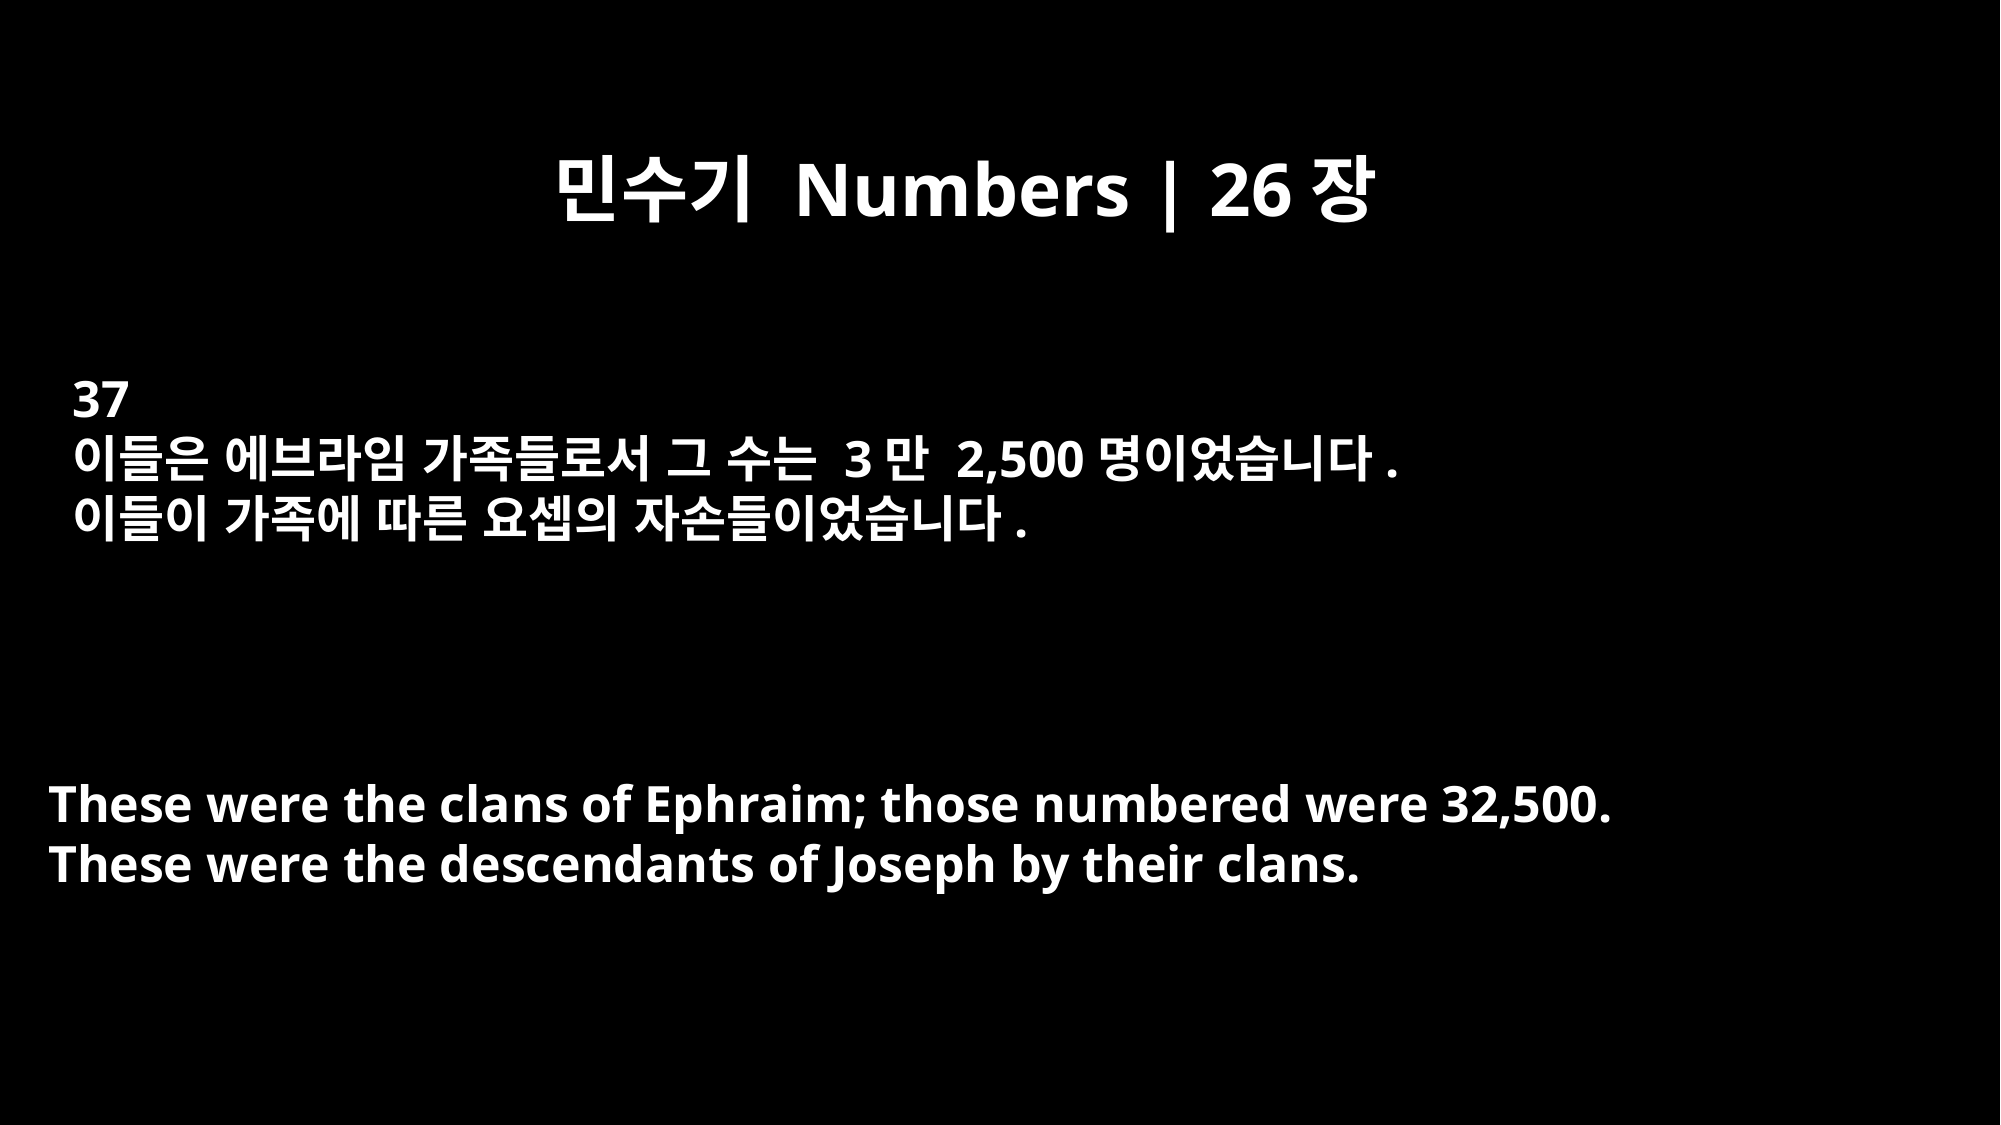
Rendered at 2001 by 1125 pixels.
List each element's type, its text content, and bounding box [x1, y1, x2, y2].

text_box These were the clans of Ephraim; those numbered were 32,500. These were the descendants of Joseph by their clans. [33, 764, 1628, 900]
text_box 민수기 Numbers | 26장 [538, 136, 1393, 239]
text_box 37 이들은 에브라임 가족들로서 그 수는 3만 2,500명이었습니다. 이들이 가족에 따른 요셉의 자손들이었습니다. [57, 359, 1415, 555]
